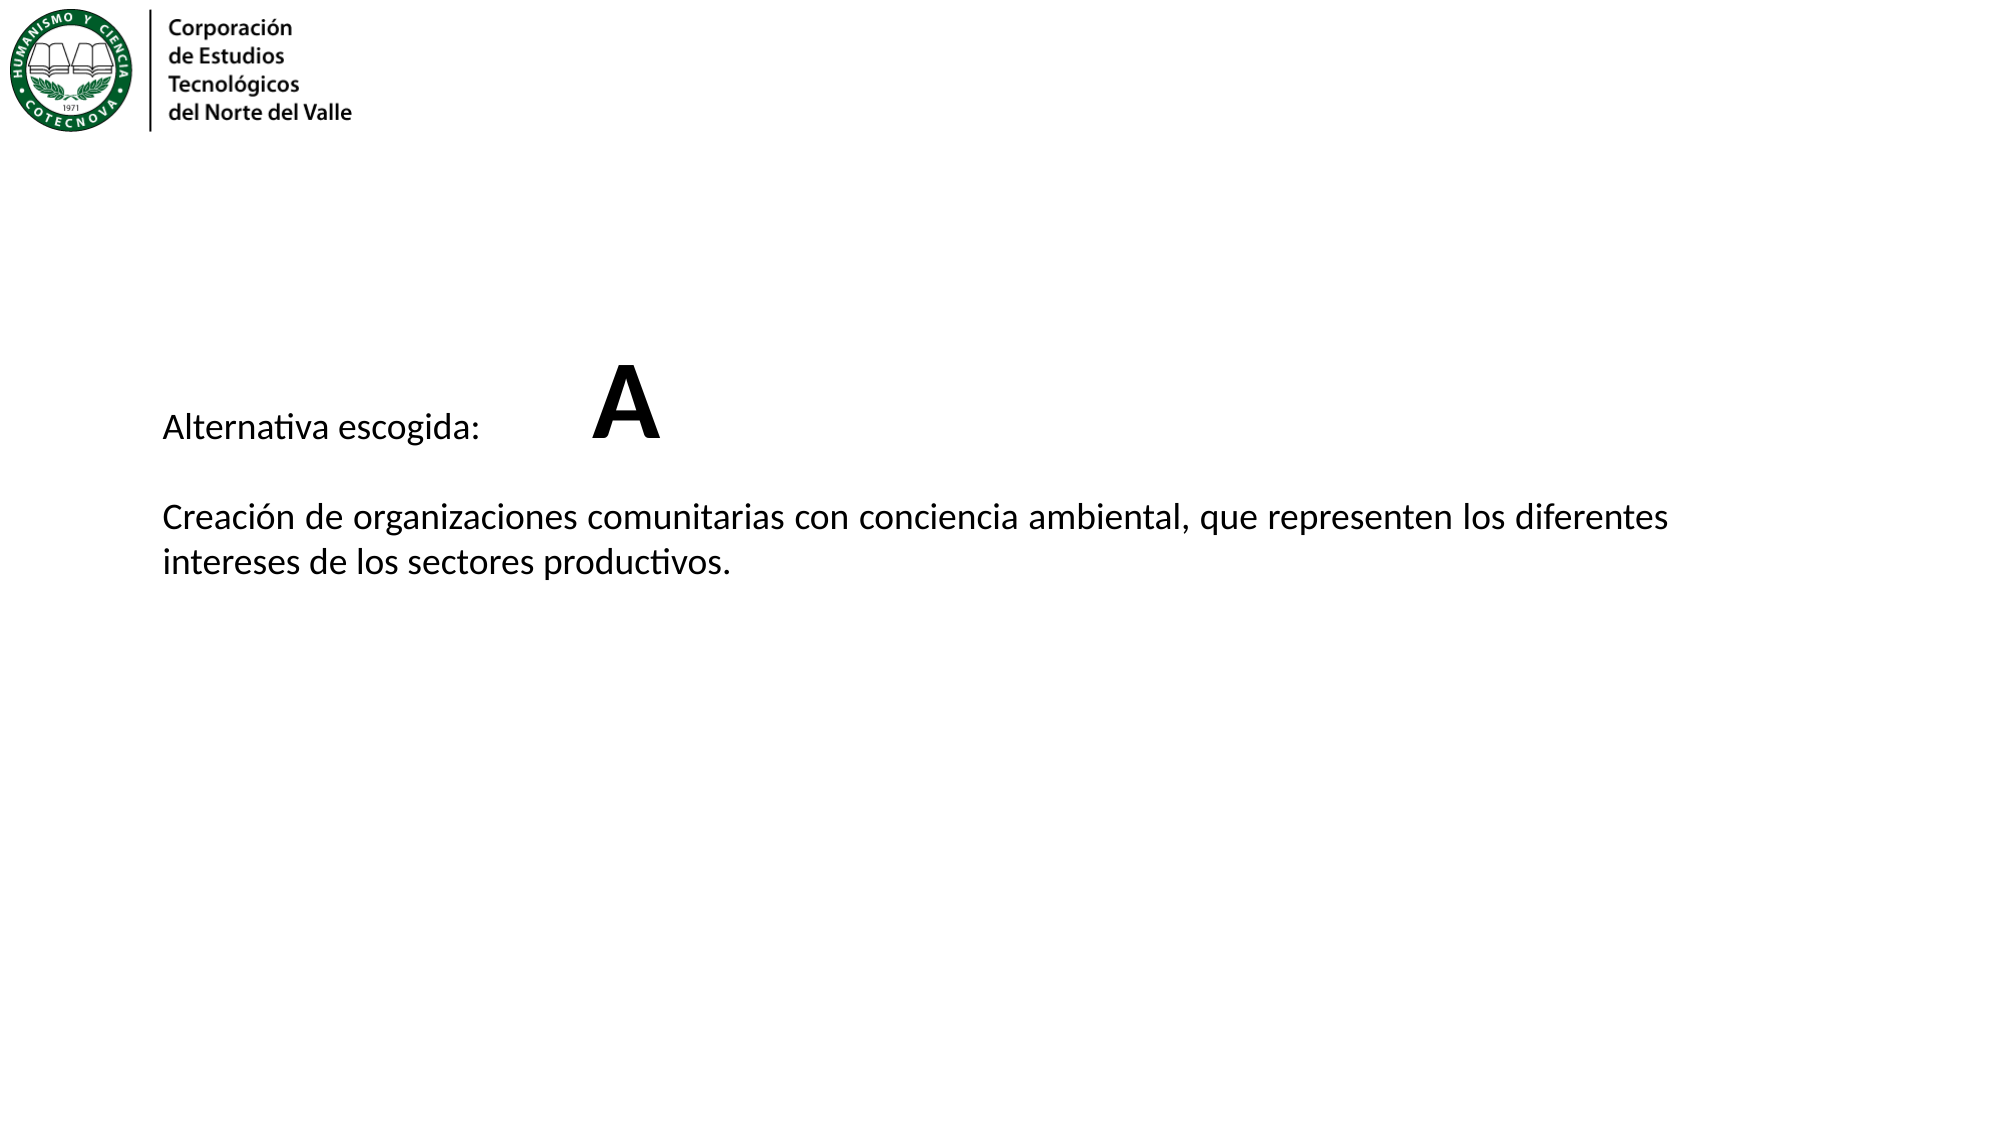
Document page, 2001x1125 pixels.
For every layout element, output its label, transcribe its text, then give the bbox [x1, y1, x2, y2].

text_box Alternativa escogida: Creación de organizaciones comunitarias con conciencia ambiental, que representen los diferentes intereses de los sectores productivos. [147, 394, 1686, 590]
text_box A [558, 318, 695, 469]
picture [10, 9, 352, 132]
